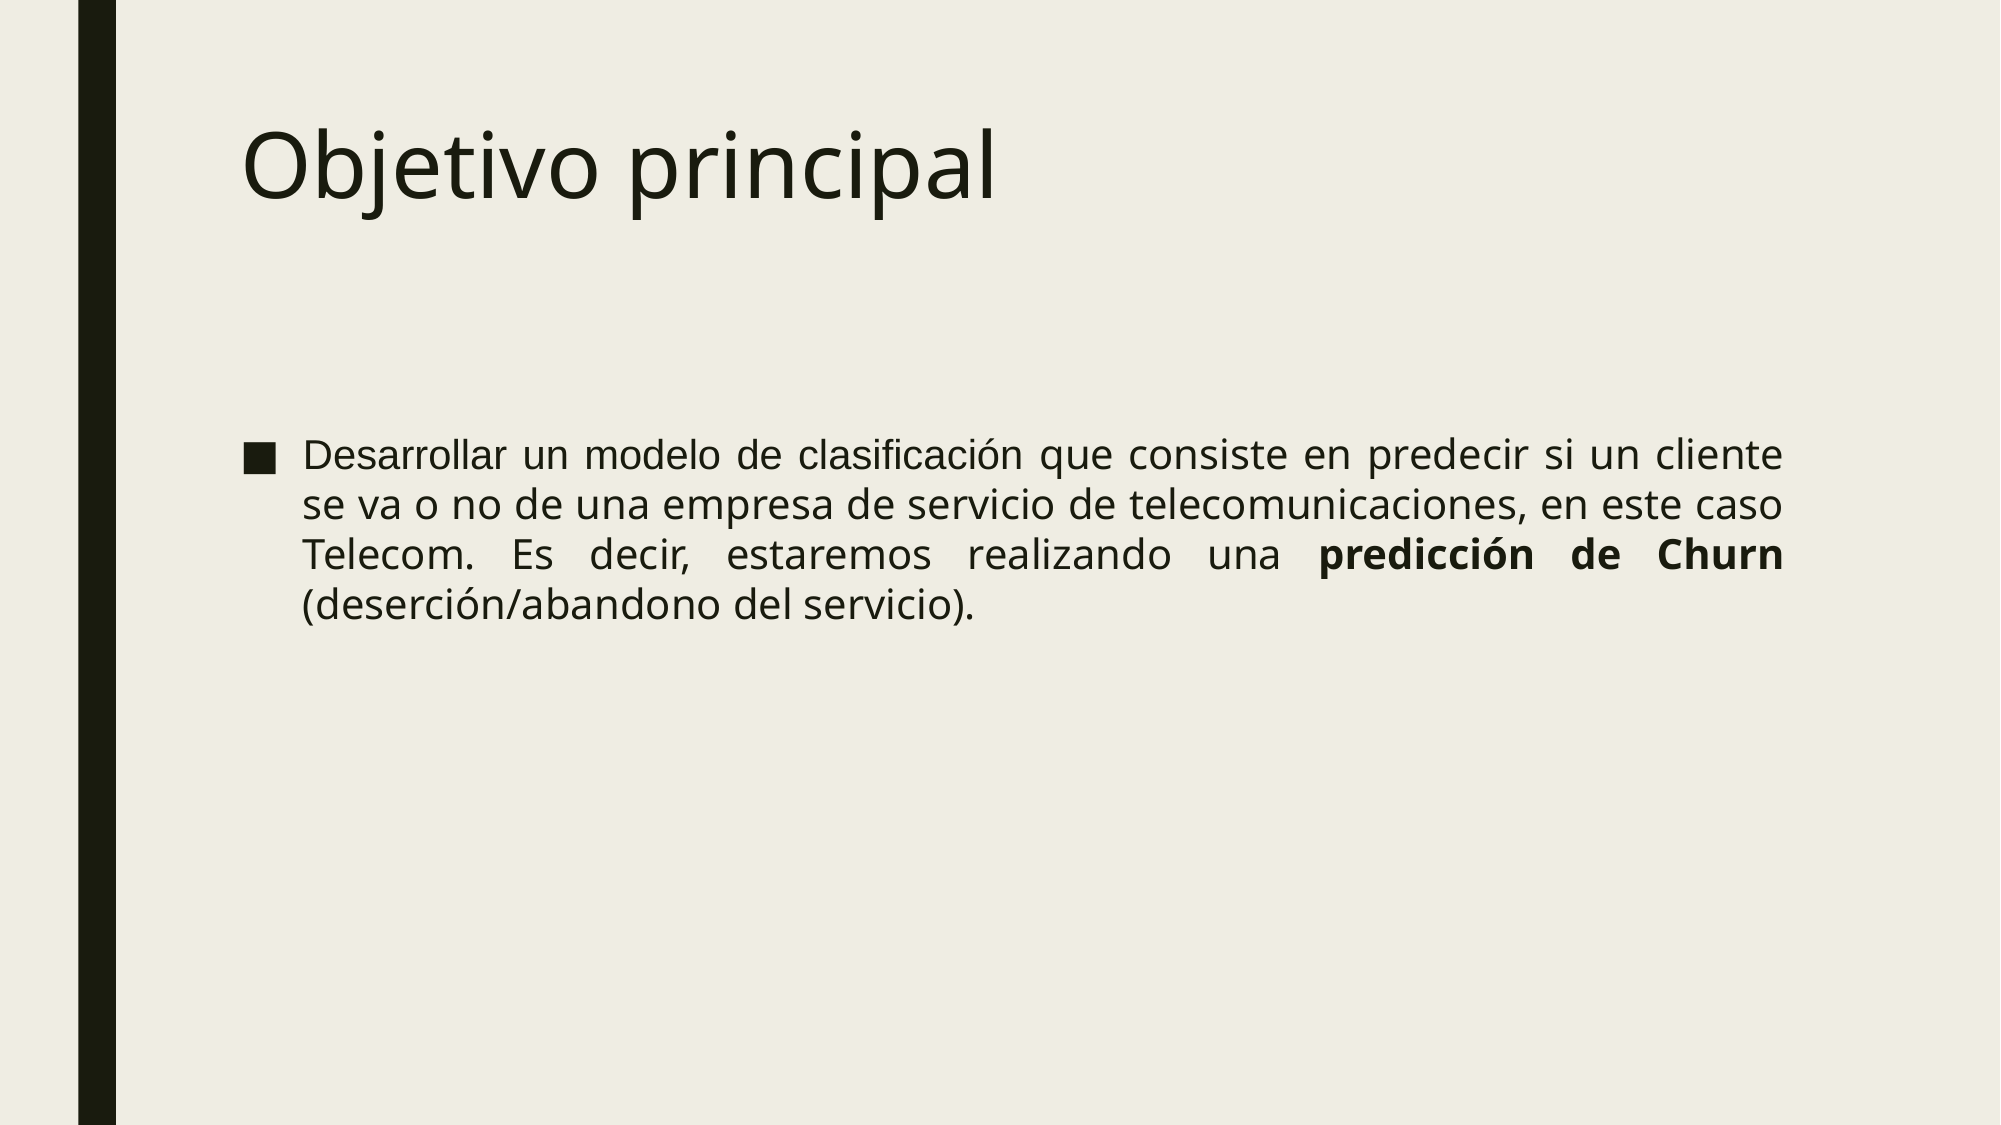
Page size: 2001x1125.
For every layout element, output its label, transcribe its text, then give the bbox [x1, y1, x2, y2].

list Desarrollar un modelo de clasificación que consiste en predecir si un cliente se va o no de una empresa de servicio de telecomunicaciones, en este caso Telecom. Es decir, estaremos realizando una predicción de Churn (deserción/abandono del servicio). [225, 270, 1800, 1096]
title Objetivo principal [225, 112, 1800, 270]
